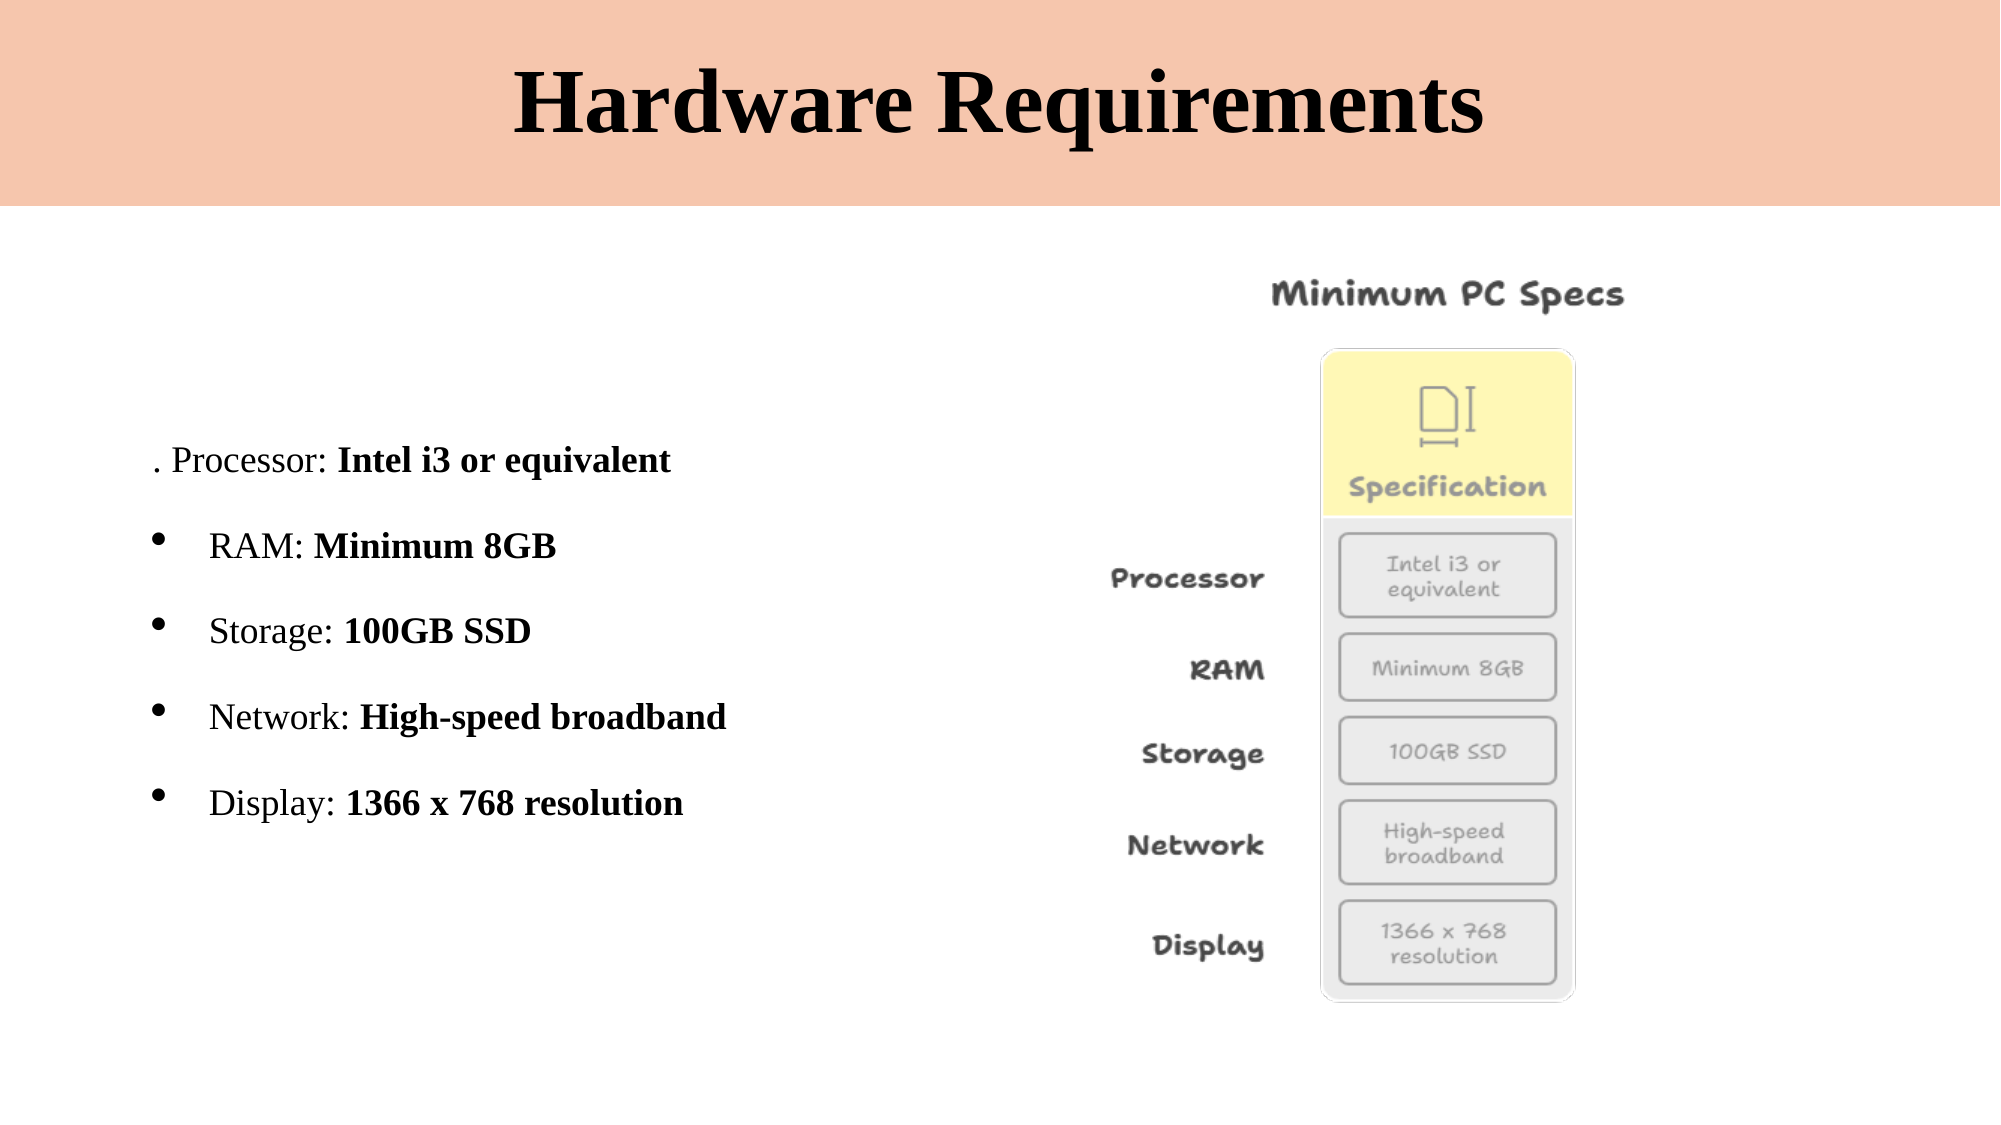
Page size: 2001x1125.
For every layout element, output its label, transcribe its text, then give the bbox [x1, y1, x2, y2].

list . Processor: Intel i3 or equivalent RAM: Minimum 8GB Storage: 100GB SSD Network: High-speed broadband Display: 1366 x 768 resolution [137, 331, 1063, 985]
picture [1063, 264, 1733, 1052]
title Hardware Requirements [0, 0, 2000, 206]
